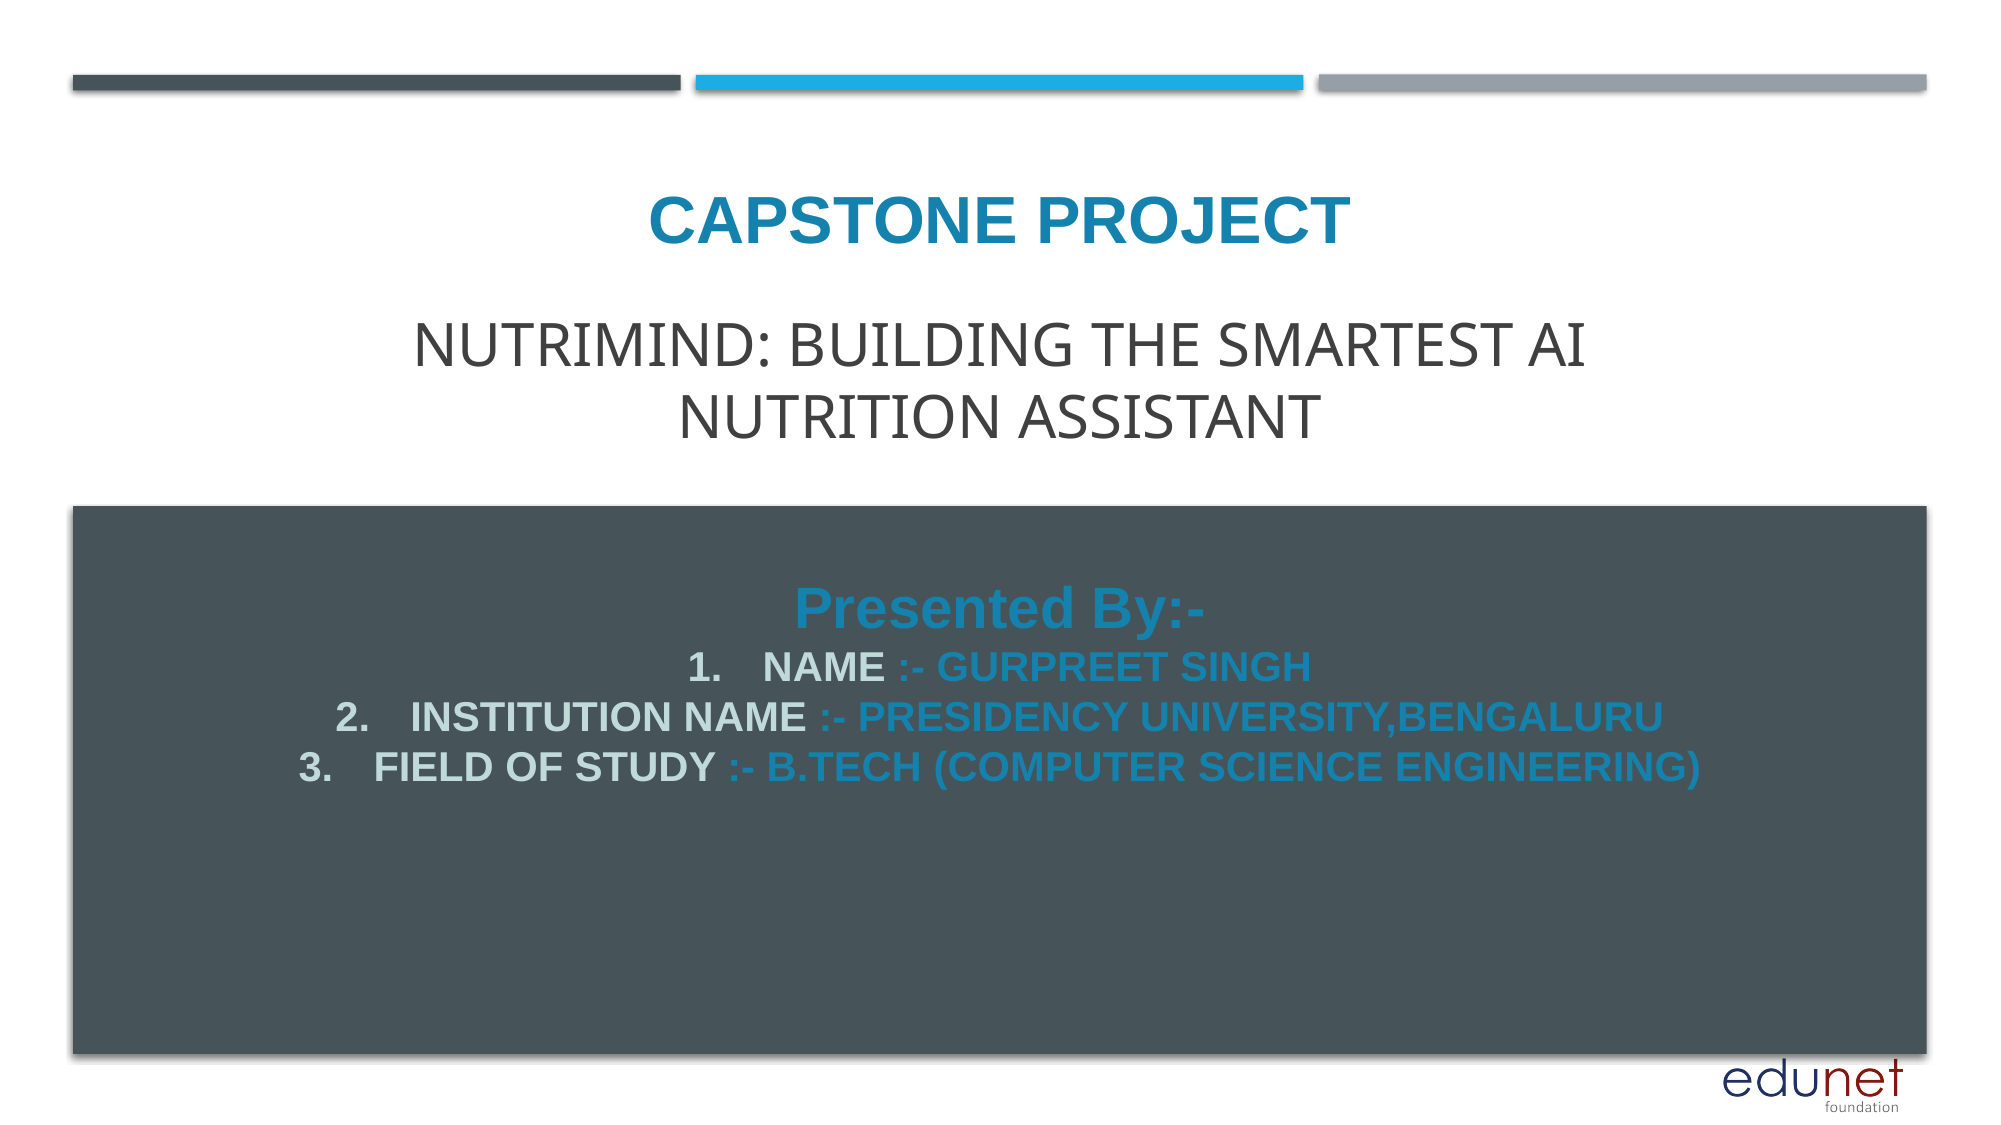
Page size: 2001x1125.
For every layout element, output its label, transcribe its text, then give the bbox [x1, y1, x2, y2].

picture [1719, 1056, 1905, 1116]
title NutriMind: Building The Smartest AI Nutrition Assistant [249, 297, 1750, 458]
text_box Presented By:- NAME :- GURPREET SINGH INSTITUTION NAME :- PRESIDENCY UNIVERSITY,BENGALURU FIELD OF STUDY :- B.TECH (COMPUTER SCIENCE ENGINEERING) [275, 562, 1725, 798]
text_box CAPSTONE PROJECT [0, 169, 2000, 265]
